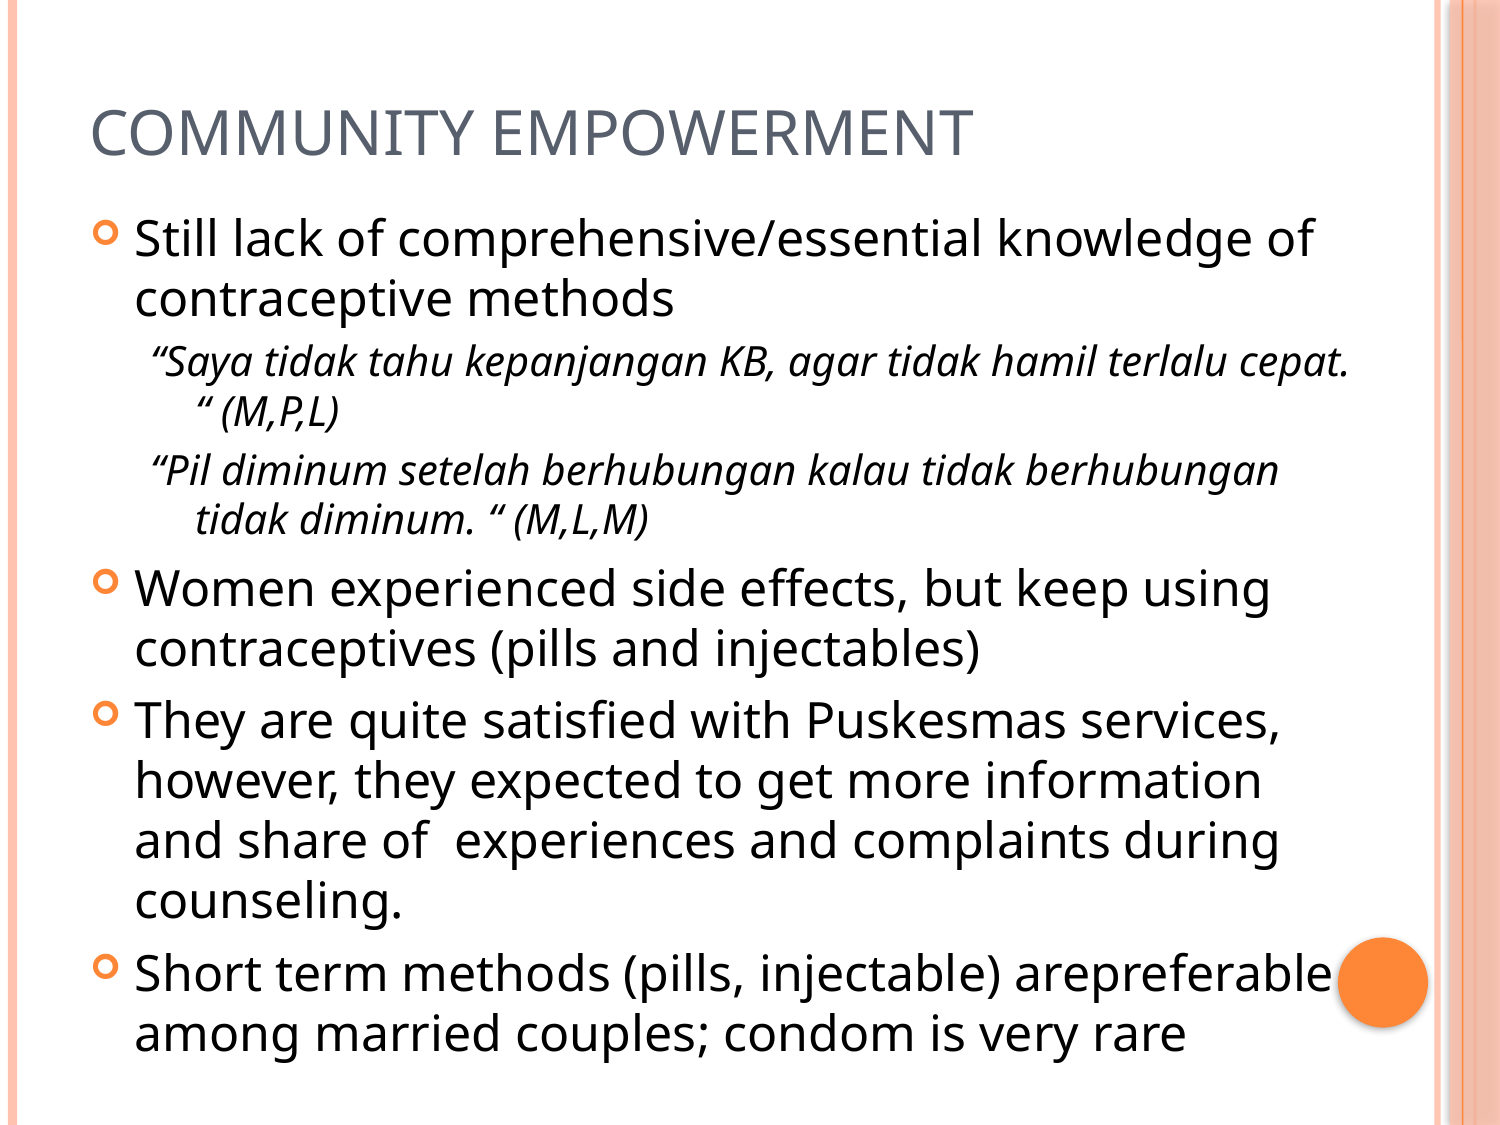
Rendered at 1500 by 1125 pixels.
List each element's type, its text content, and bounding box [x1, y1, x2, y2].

list Still lack of comprehensive/essential knowledge of contraceptive methods “Saya tidak tahu kepanjangan KB, agar tidak hamil terlalu cepat. “ (M,P,L) “Pil diminum setelah berhubungan kalau tidak berhubungan tidak diminum. “ (M,L,M) Women experienced side effects, but keep using contraceptives (pills and injectables) They are quite satisfied with Puskesmas services, however, they expected to get more information and share of experiences and complaints during counseling. Short term methods (pills, injectable) arepreferable among married couples; condom is very rare [75, 199, 1372, 1062]
title Community Empowerment [75, 45, 1300, 176]
